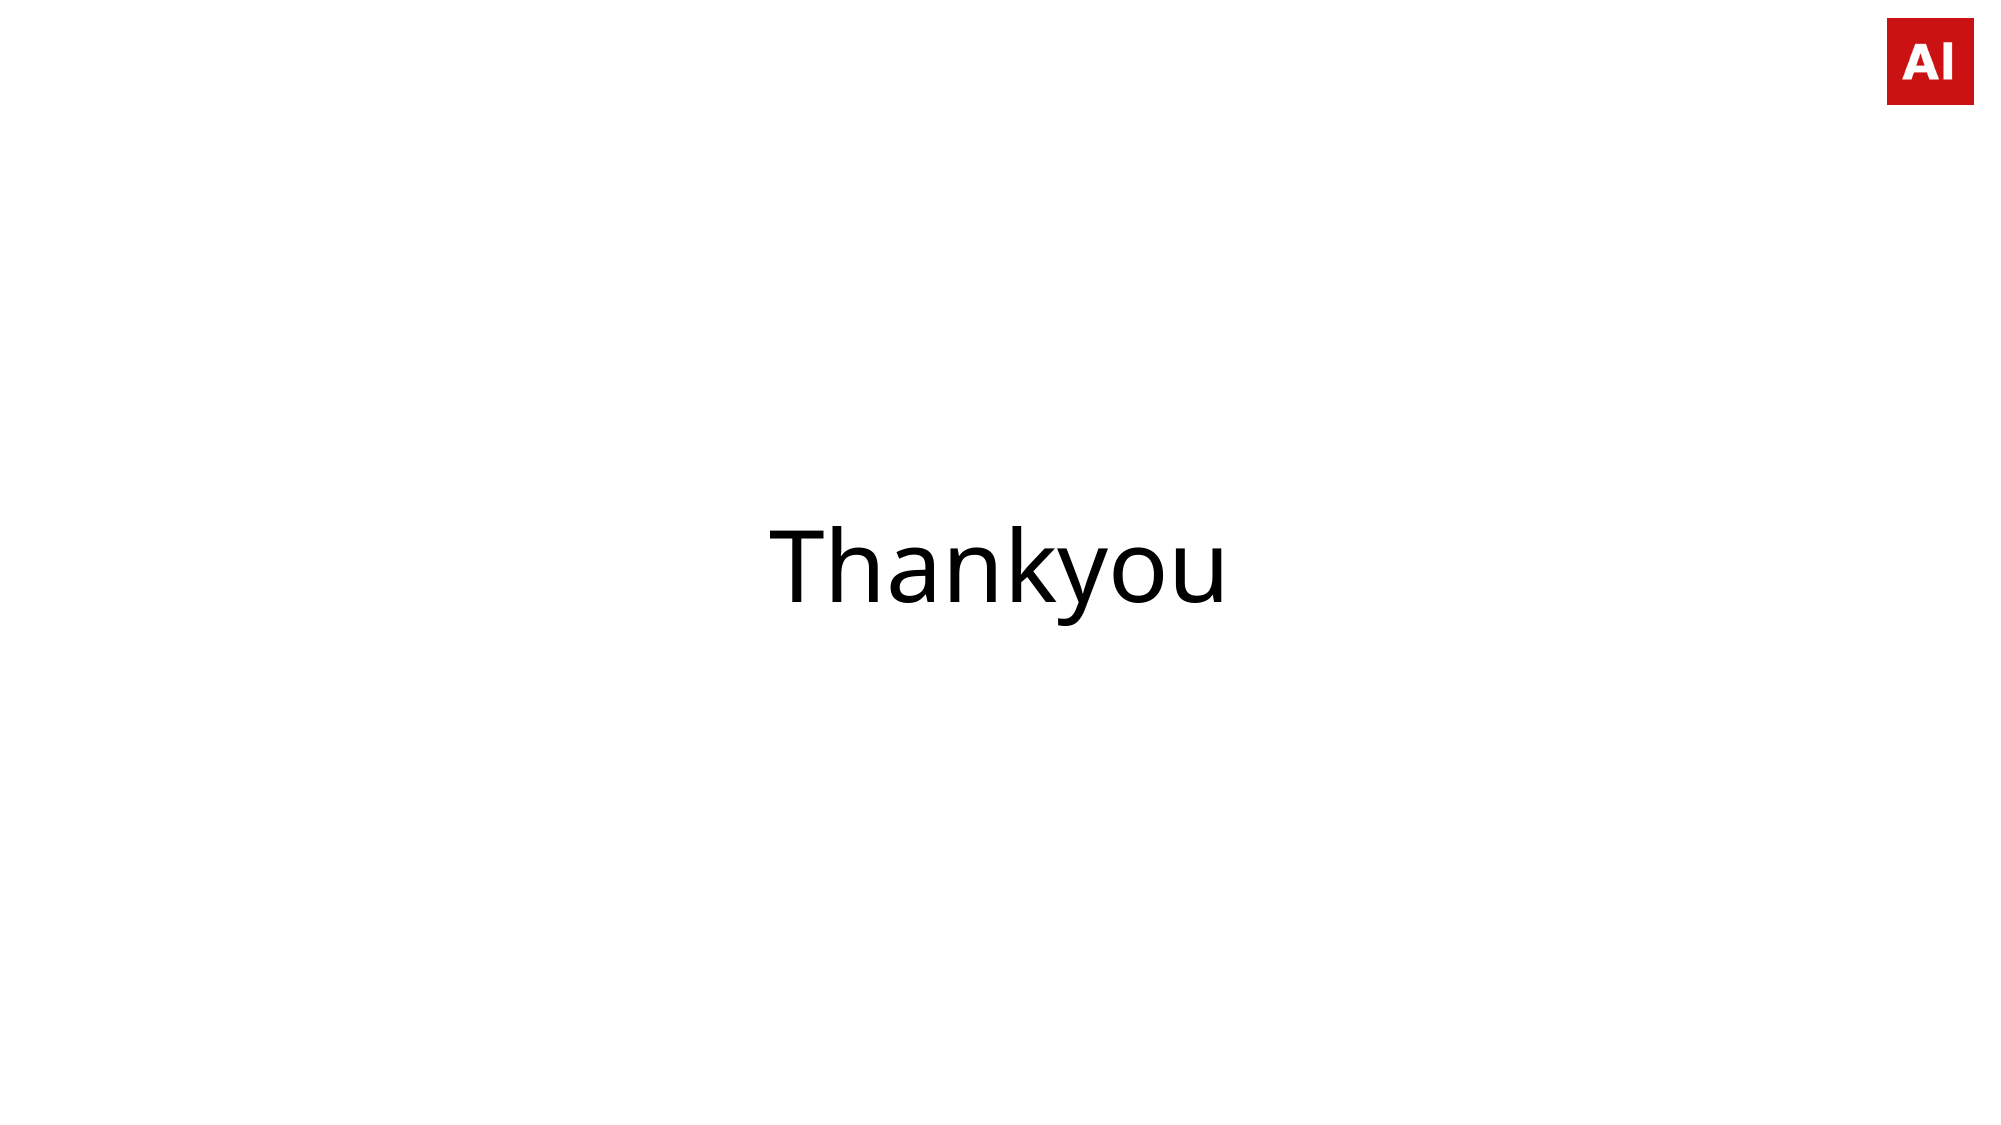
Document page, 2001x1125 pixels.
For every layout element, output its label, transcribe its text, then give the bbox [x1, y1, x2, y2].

title Thankyou [68, 470, 1932, 655]
picture [1887, 18, 1974, 105]
